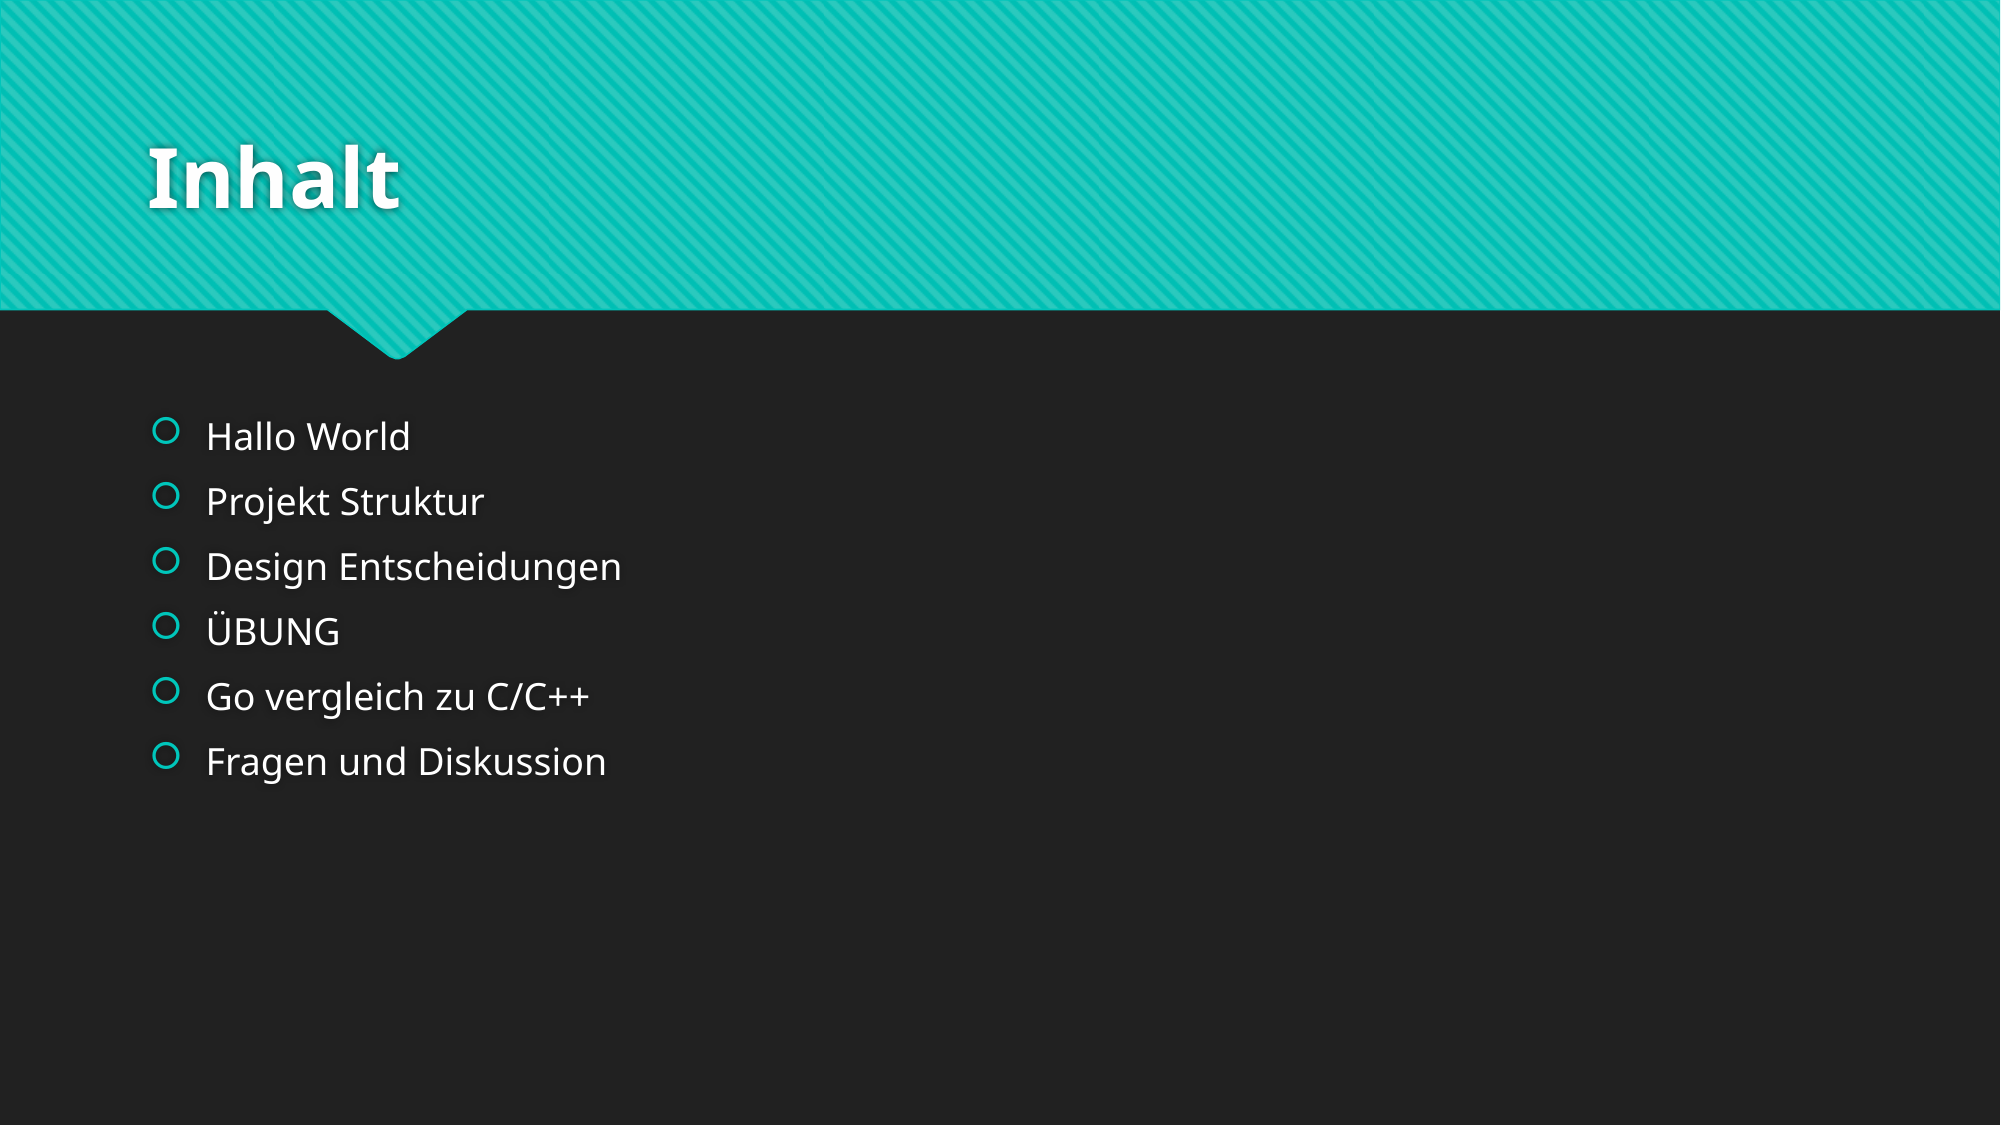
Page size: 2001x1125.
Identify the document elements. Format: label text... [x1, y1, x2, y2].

list Hallo World Projekt Struktur Design Entscheidungen ÜBUNG Go vergleich zu C/C++ Fragen und Diskussion [134, 364, 1866, 962]
title Inhalt [132, 73, 1868, 233]
